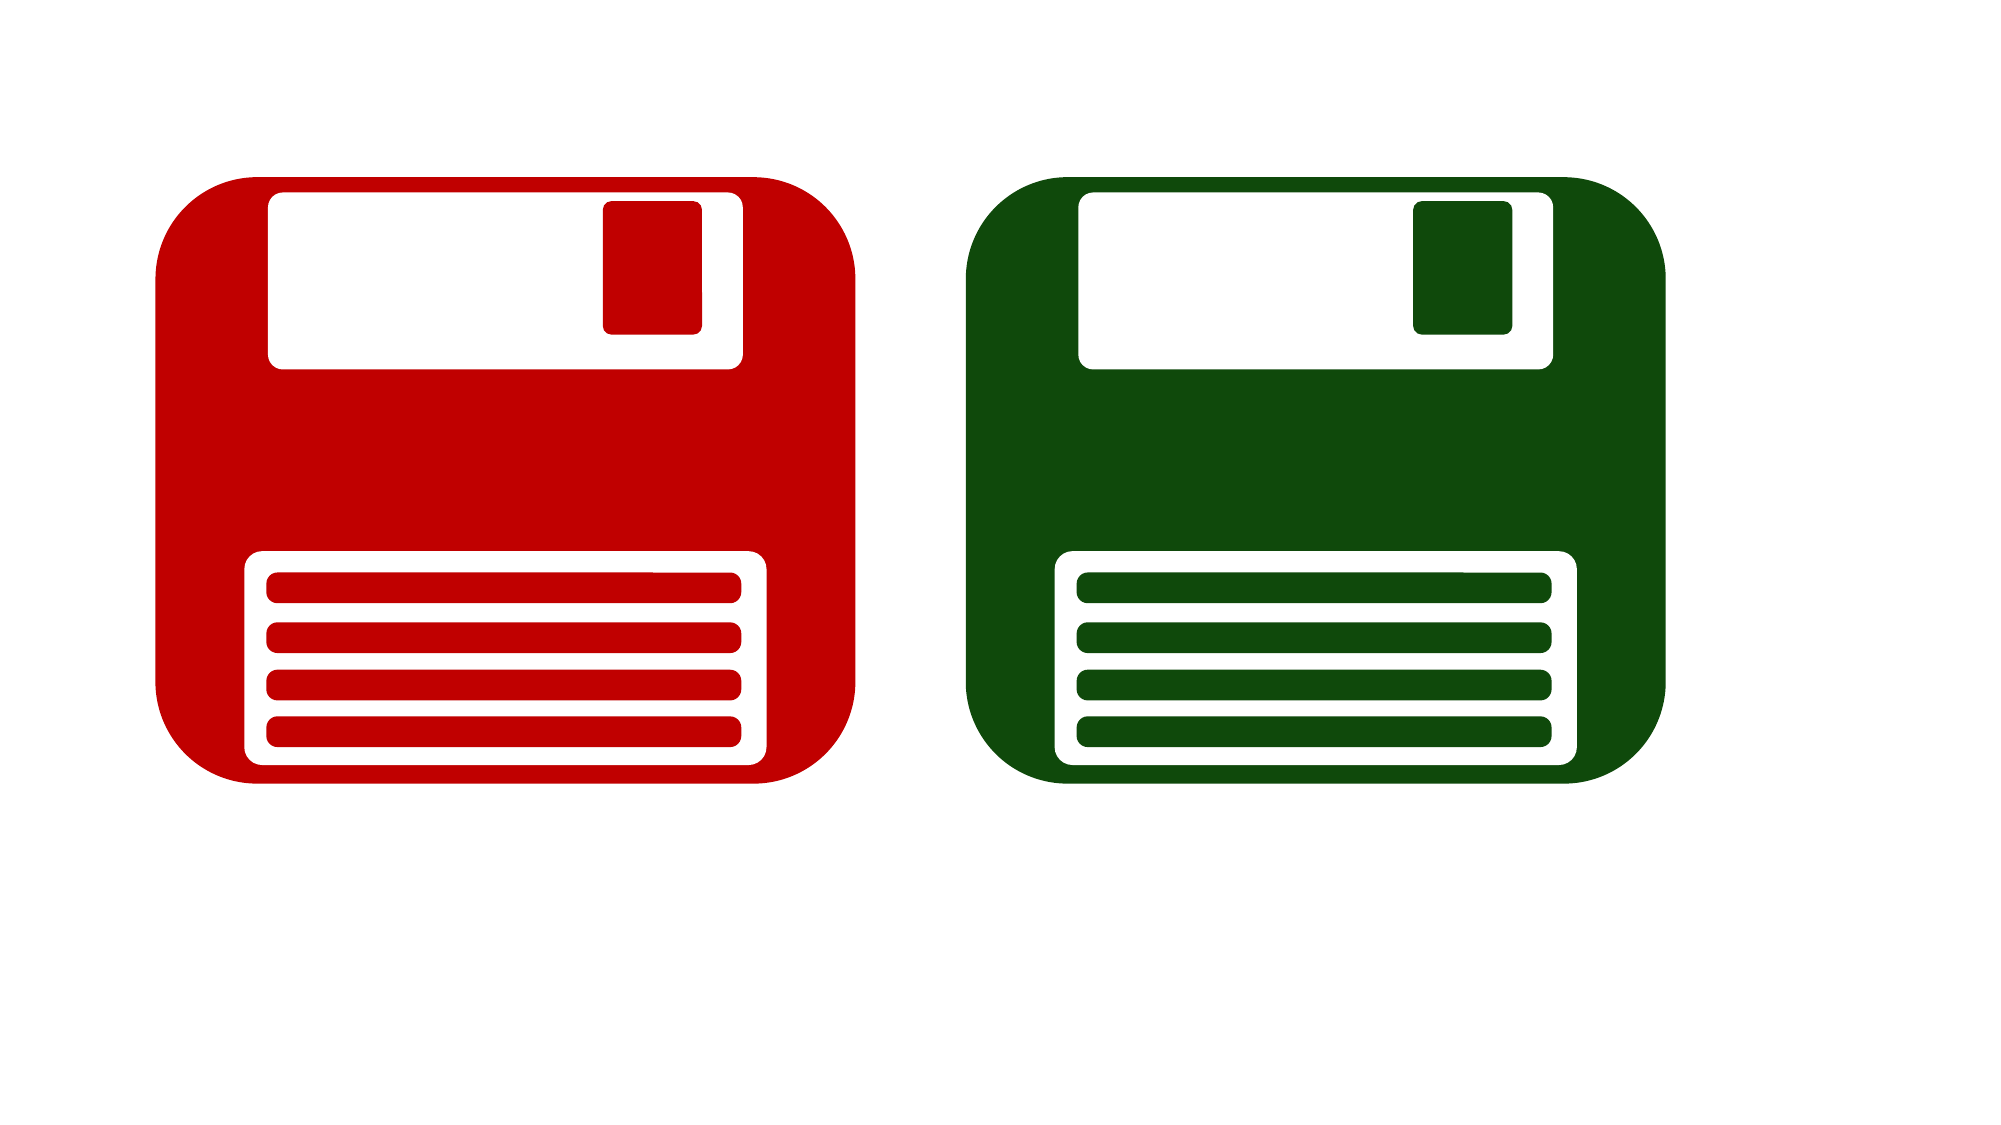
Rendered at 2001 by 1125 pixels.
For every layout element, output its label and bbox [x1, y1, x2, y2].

text_box [1054, 551, 1577, 766]
text_box [1076, 622, 1552, 654]
text_box [267, 192, 743, 370]
text_box [1413, 201, 1513, 335]
text_box [1076, 716, 1552, 748]
text_box [1078, 192, 1554, 370]
text_box [1076, 669, 1552, 701]
text_box [1076, 572, 1552, 604]
text_box [602, 201, 703, 335]
text_box [266, 669, 742, 701]
text_box [266, 572, 742, 604]
text_box [266, 716, 742, 748]
text_box [965, 177, 1666, 784]
text_box [266, 622, 742, 654]
text_box [155, 177, 856, 784]
text_box [244, 551, 767, 766]
